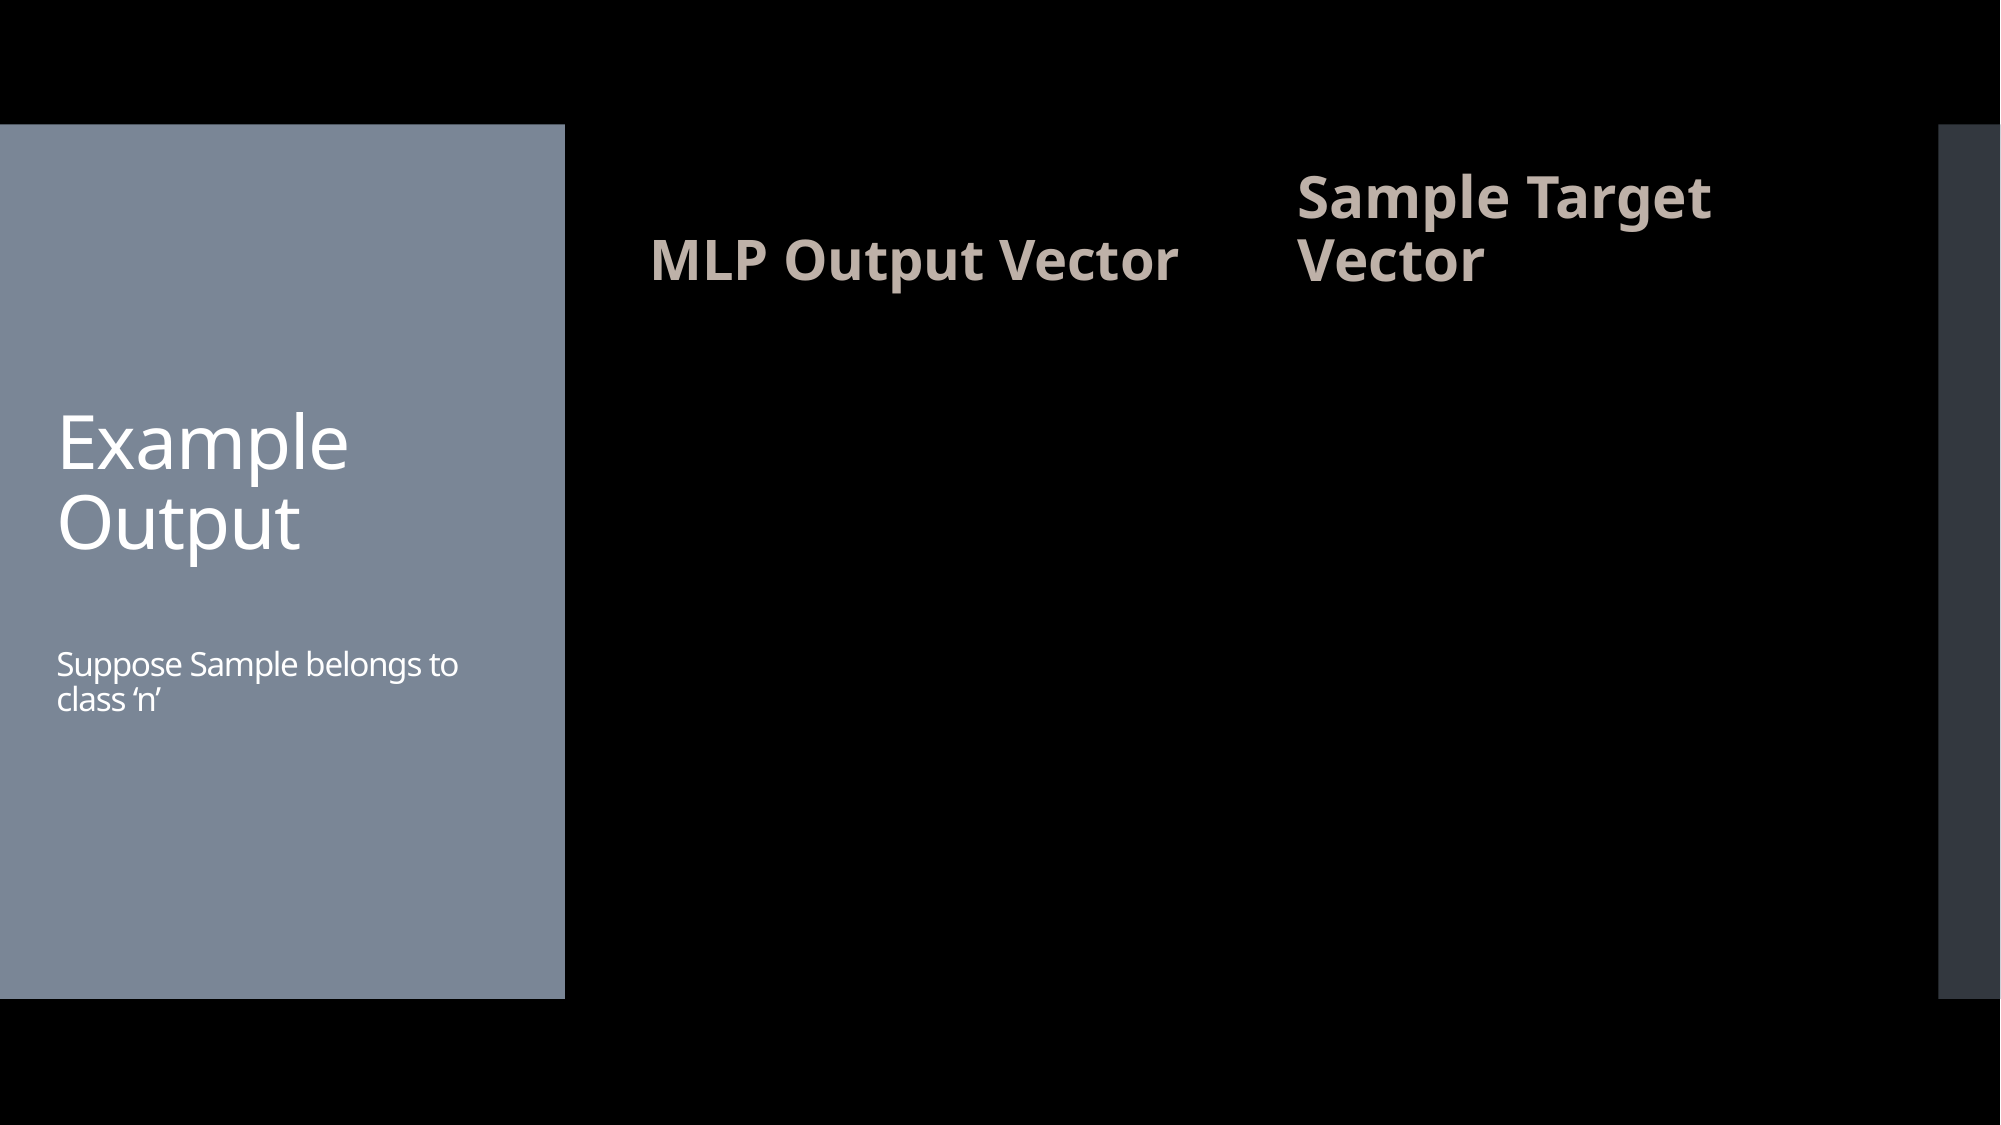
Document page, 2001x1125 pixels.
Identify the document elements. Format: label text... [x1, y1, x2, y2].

title Example Output Suppose Sample belongs to class ‘n’ [41, 184, 525, 940]
list MLP Output Vector [634, 167, 1205, 301]
list Sample Target Vector [1282, 167, 1853, 302]
